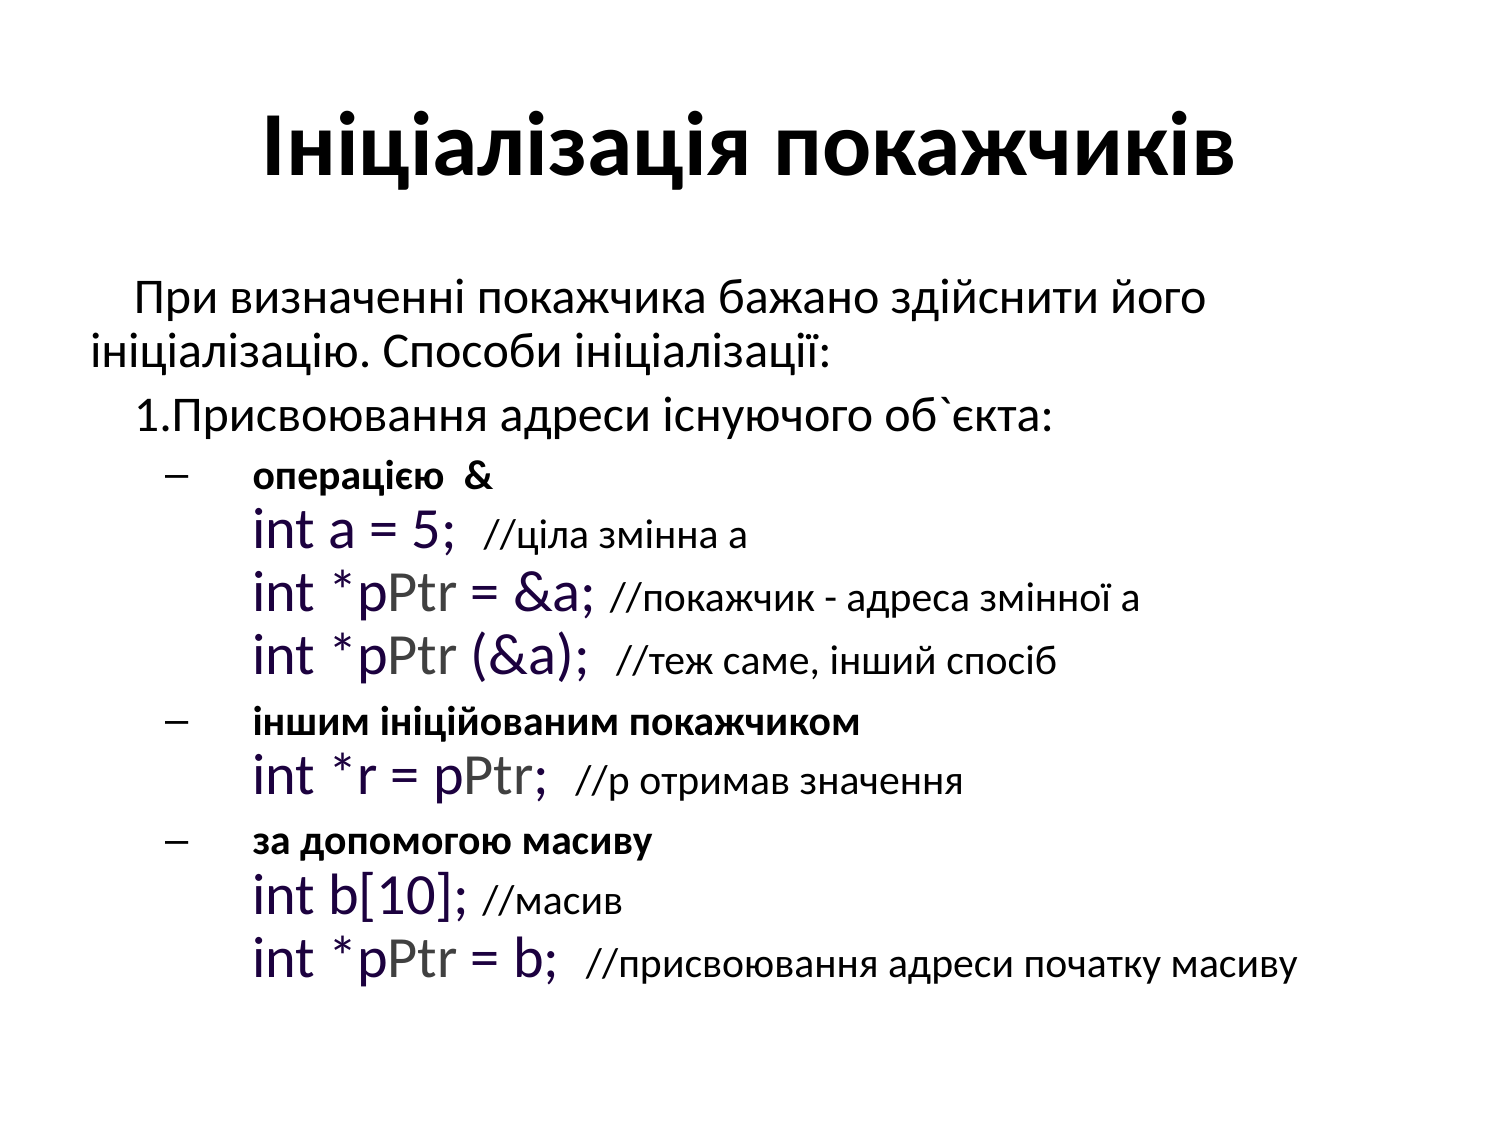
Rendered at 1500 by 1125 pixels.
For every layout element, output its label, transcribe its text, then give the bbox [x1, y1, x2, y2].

list При визначенні покажчика бажано здійснити його ініціалізацію. Способи ініціалізації: Присвоювання адреси існуючого об`єкта: операцією & int a = 5; //ціла змінна a int *pРtr = &a; //покажчик - адреса змінної a int *pРtr (&a); //теж саме, інший спосіб іншим ініційованим покажчиком int *r = pРtr; //p отримав значення за допомогою масиву int b[10]; //масив int *pРtr = b; //присвоювання адреси початку масиву [75, 262, 1425, 1035]
title Ініціалізація покажчиків [75, 45, 1425, 233]
